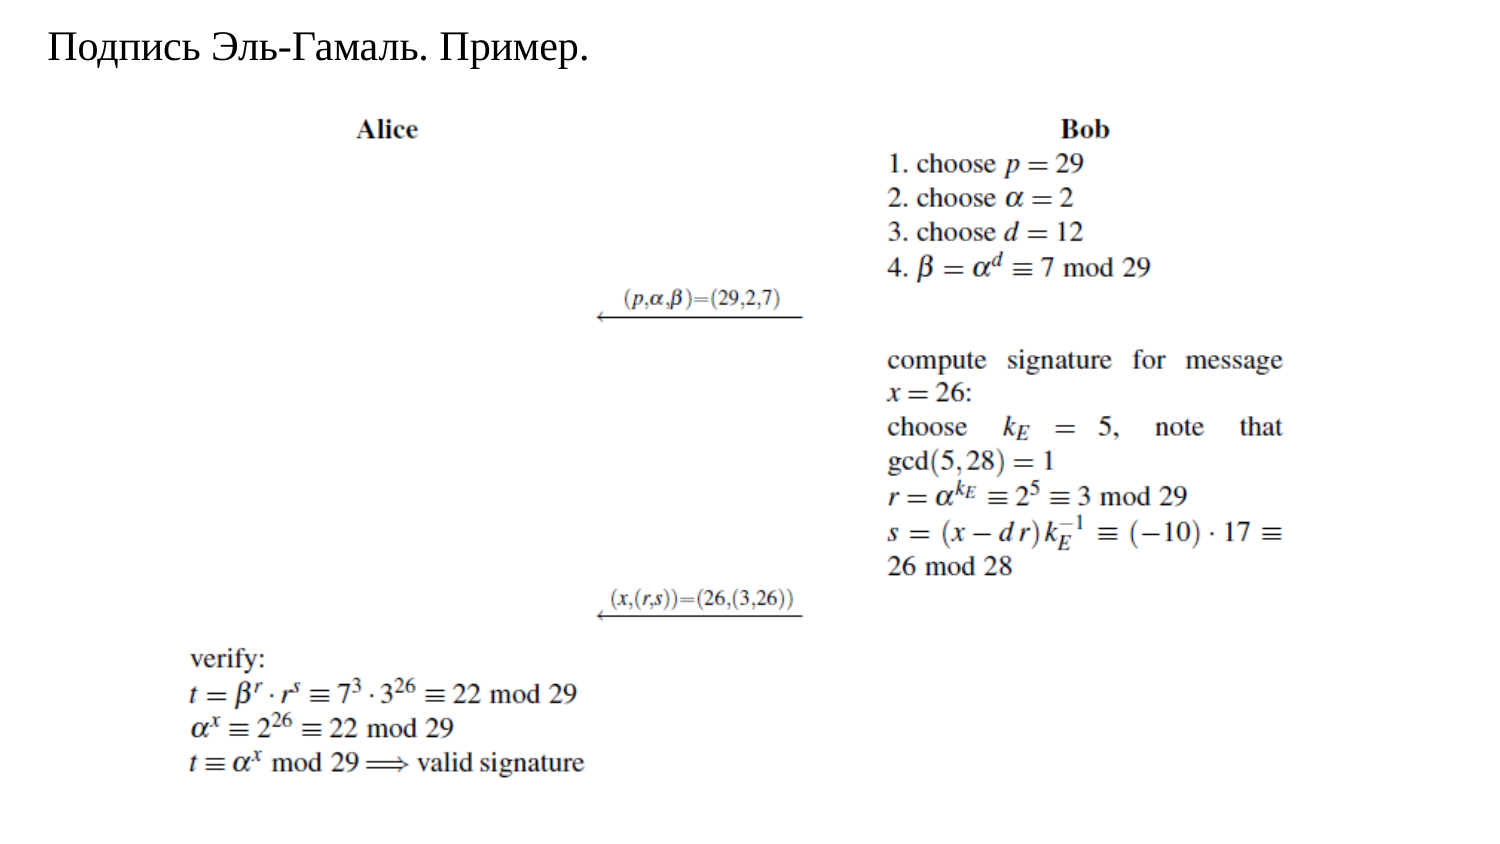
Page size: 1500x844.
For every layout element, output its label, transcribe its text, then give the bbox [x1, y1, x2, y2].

picture [163, 94, 1337, 792]
title Подпись Эль-Гамаль. Пример. [32, 16, 1433, 77]
